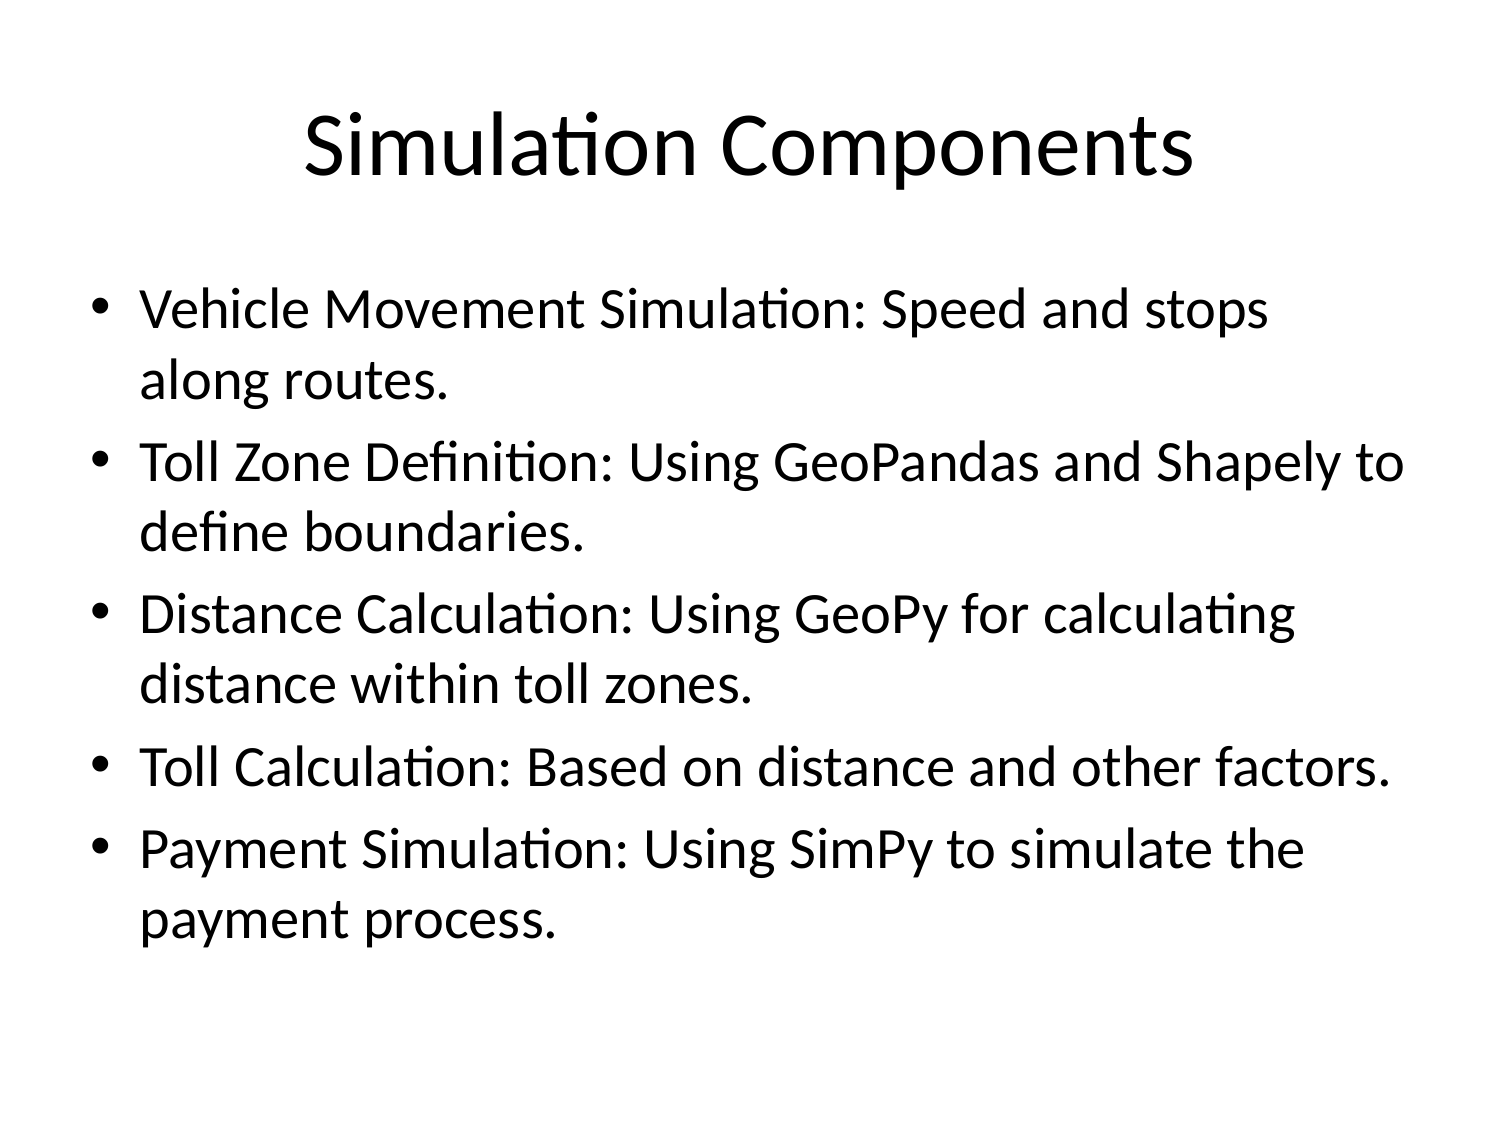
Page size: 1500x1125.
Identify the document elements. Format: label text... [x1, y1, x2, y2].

list Vehicle Movement Simulation: Speed and stops along routes. Toll Zone Definition: Using GeoPandas and Shapely to define boundaries. Distance Calculation: Using GeoPy for calculating distance within toll zones. Toll Calculation: Based on distance and other factors. Payment Simulation: Using SimPy to simulate the payment process. [75, 262, 1425, 1005]
title Simulation Components [75, 45, 1425, 233]
